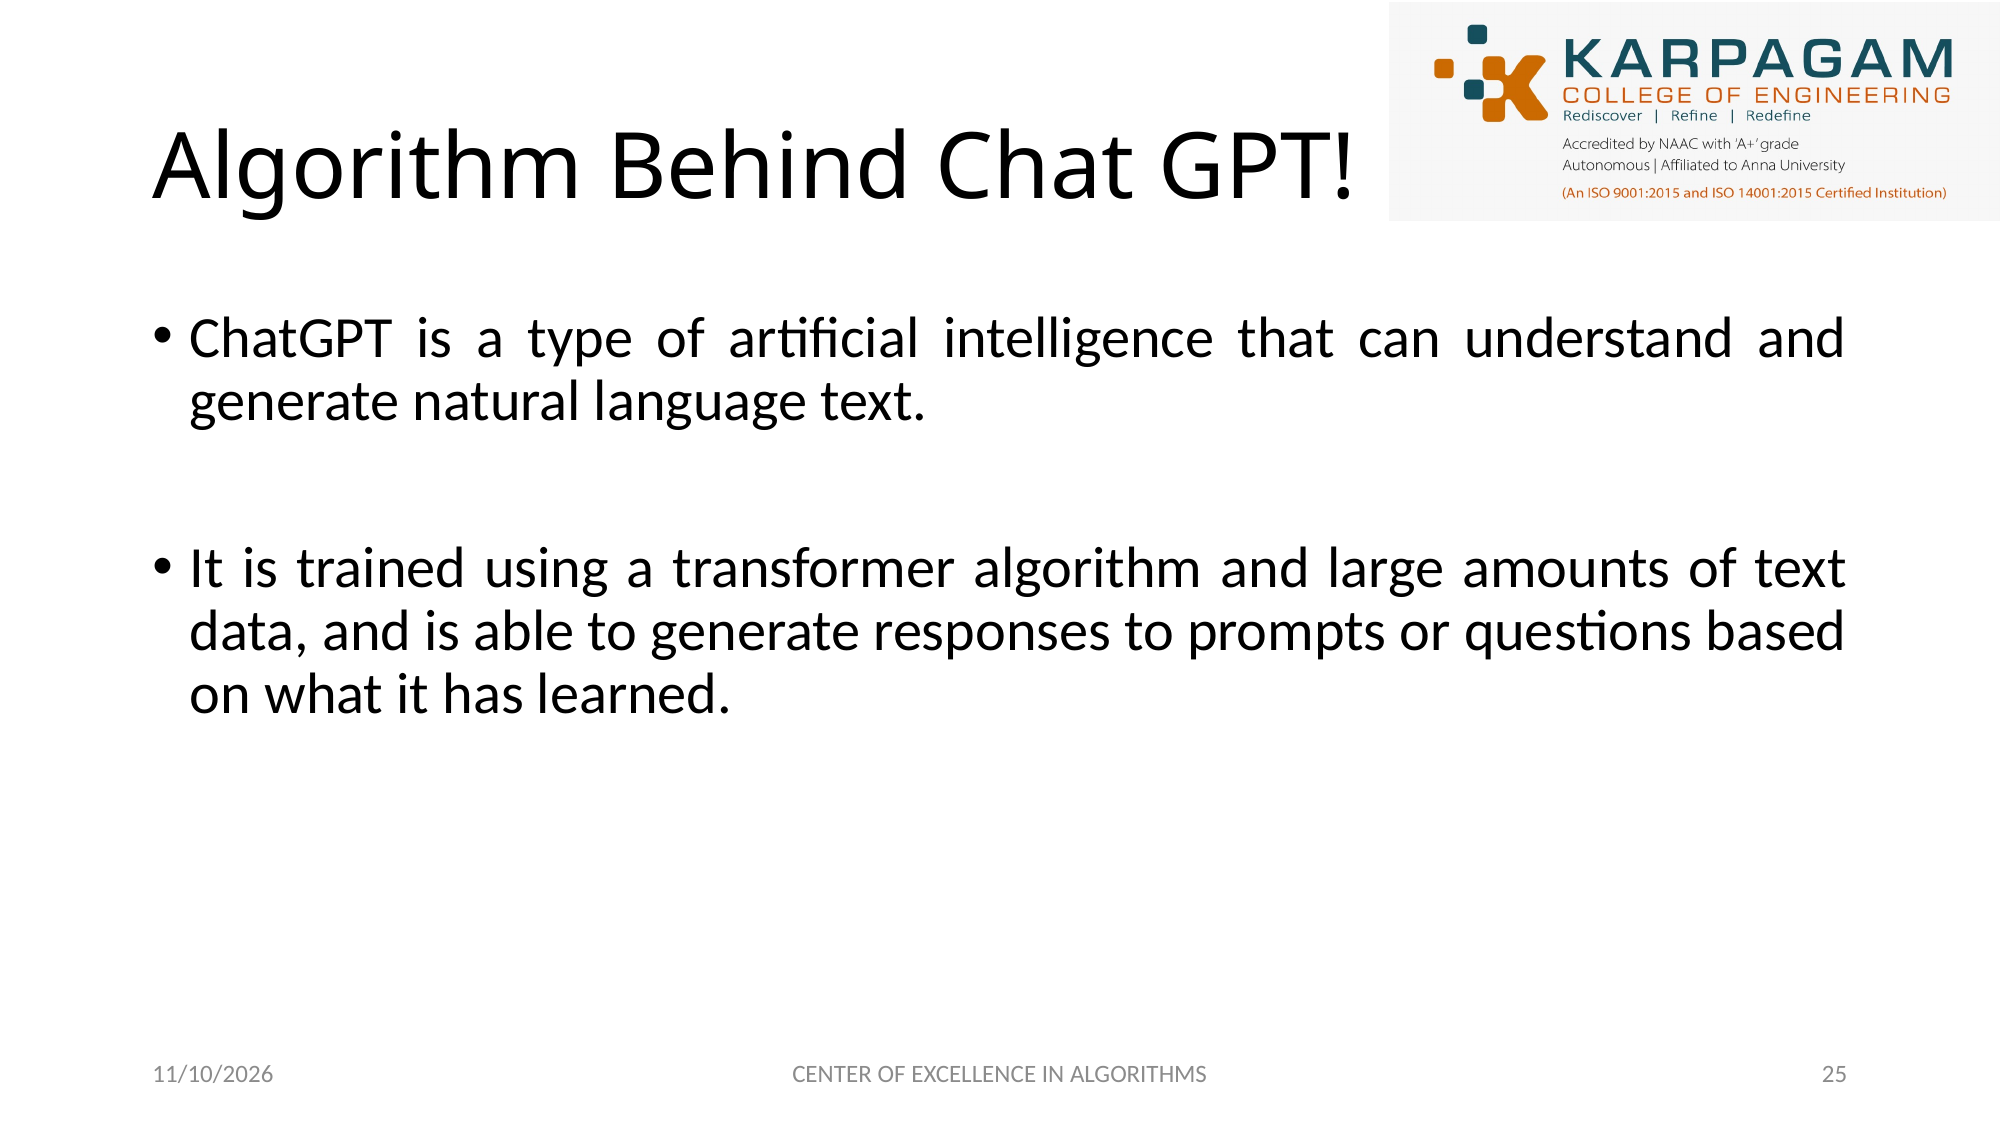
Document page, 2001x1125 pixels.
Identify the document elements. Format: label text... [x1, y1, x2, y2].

slide_number 25 [1412, 1042, 1863, 1103]
footer CENTER OF EXCELLENCE IN ALGORITHMS [662, 1042, 1338, 1103]
list ChatGPT is a type of artificial intelligence that can understand and generate natural language text. It is trained using a transformer algorithm and large amounts of text data, and is able to generate responses to prompts or questions based on what it has learned. [137, 299, 1863, 1014]
picture [1389, 2, 2000, 221]
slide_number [137, 1042, 588, 1103]
title Algorithm Behind Chat GPT! [137, 59, 1863, 278]
